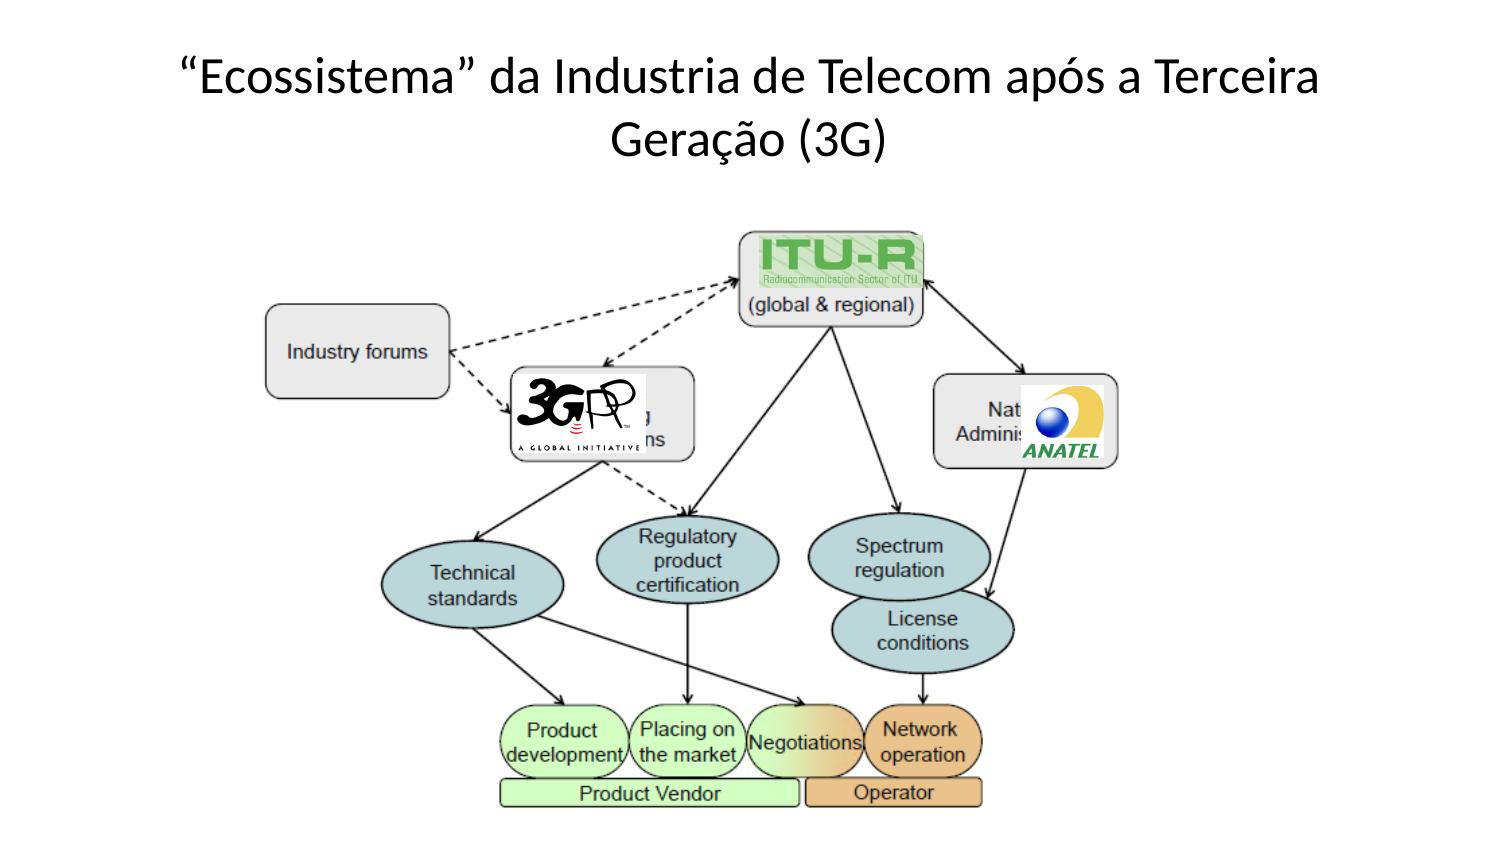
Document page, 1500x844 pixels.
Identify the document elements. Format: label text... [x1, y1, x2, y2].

title “Ecossistema” da Industria de Telecom após a Terceira Geração (3G) [75, 33, 1425, 175]
picture [255, 220, 1210, 844]
